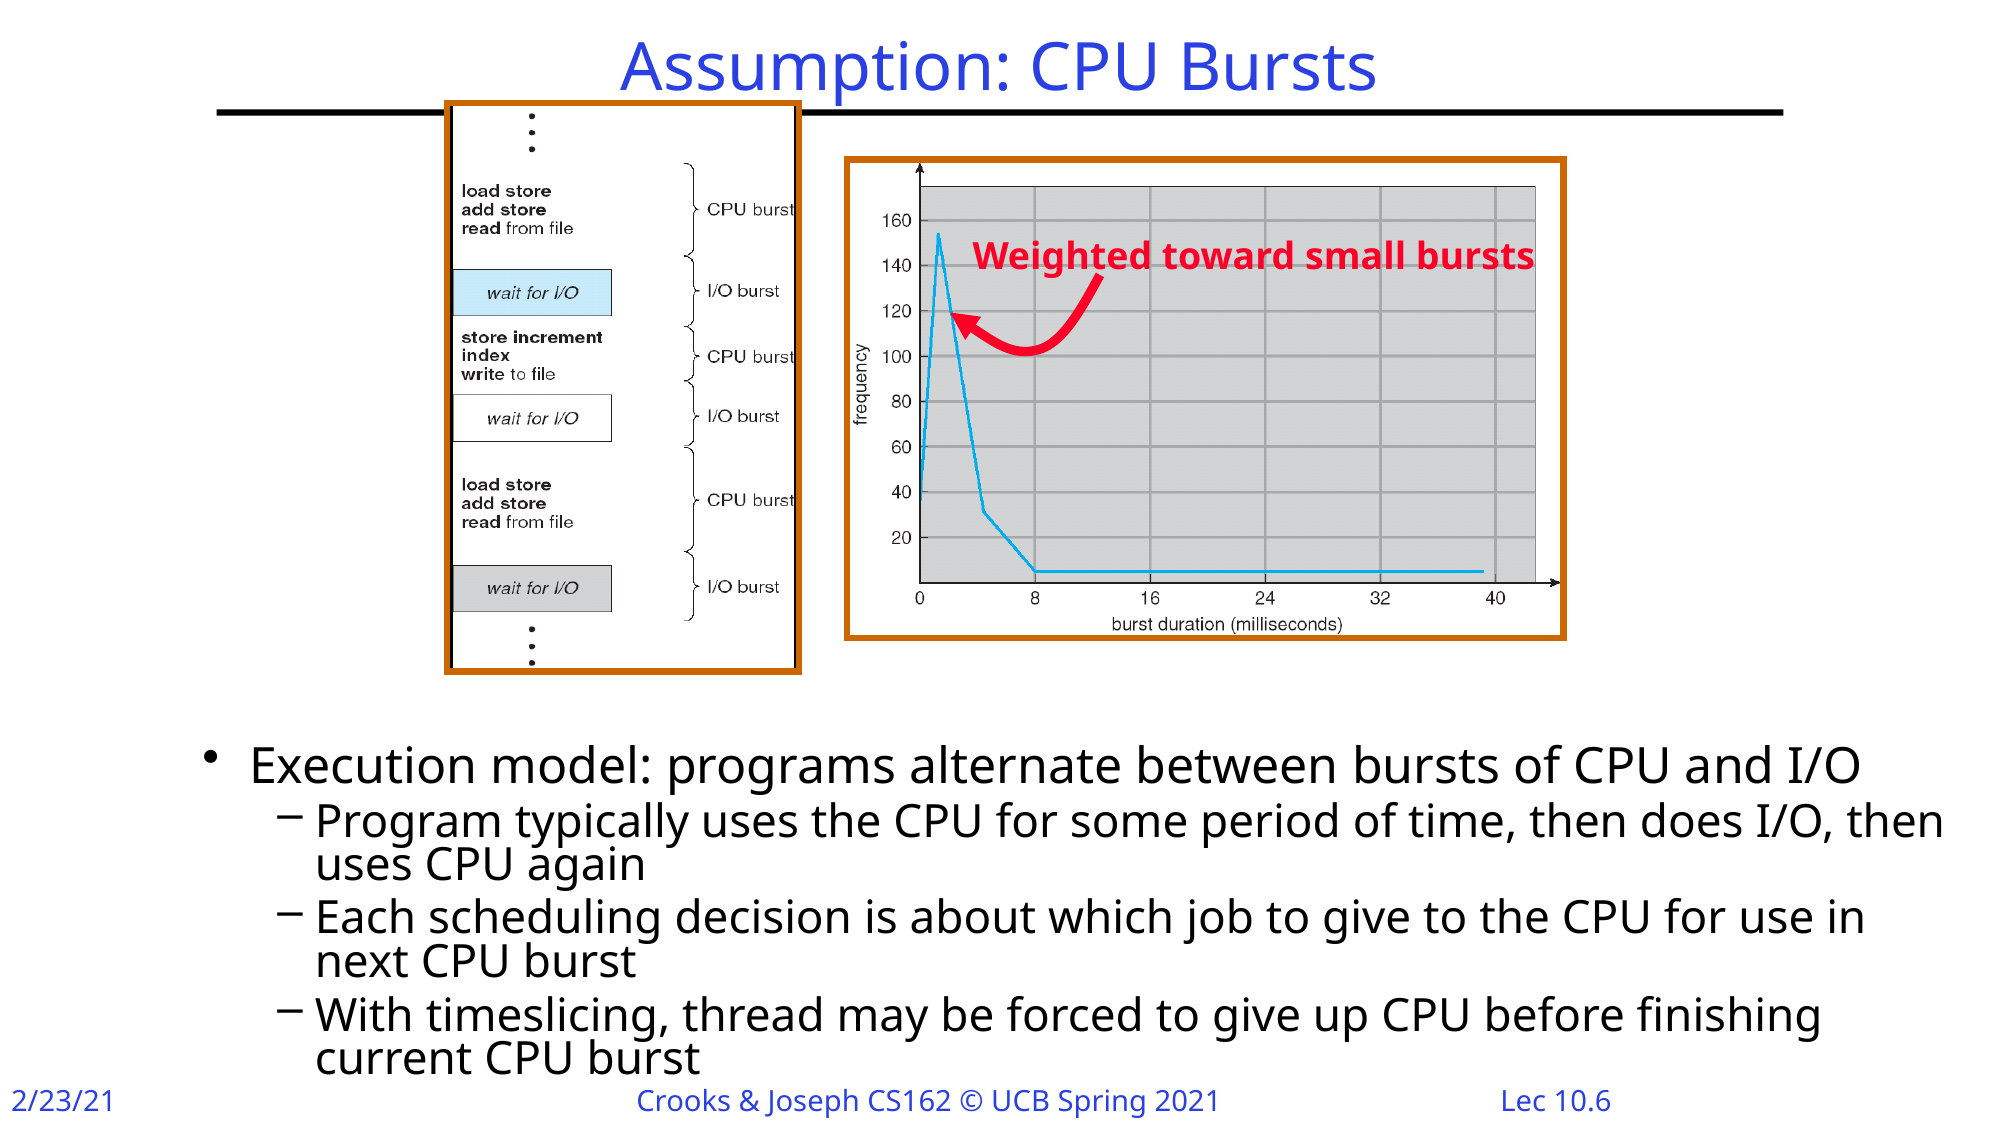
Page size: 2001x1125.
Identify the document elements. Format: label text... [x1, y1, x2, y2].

picture [849, 162, 1561, 636]
title Assumption: CPU Bursts [216, 24, 1784, 113]
list Execution model: programs alternate between bursts of CPU and I/O Program typically uses the CPU for some period of time, then does I/O, then uses CPU again Each scheduling decision is about which job to give to the CPU for use in next CPU burst With timeslicing, thread may be forced to give up CPU before finishing current CPU burst [187, 737, 1963, 1075]
picture [449, 105, 796, 669]
